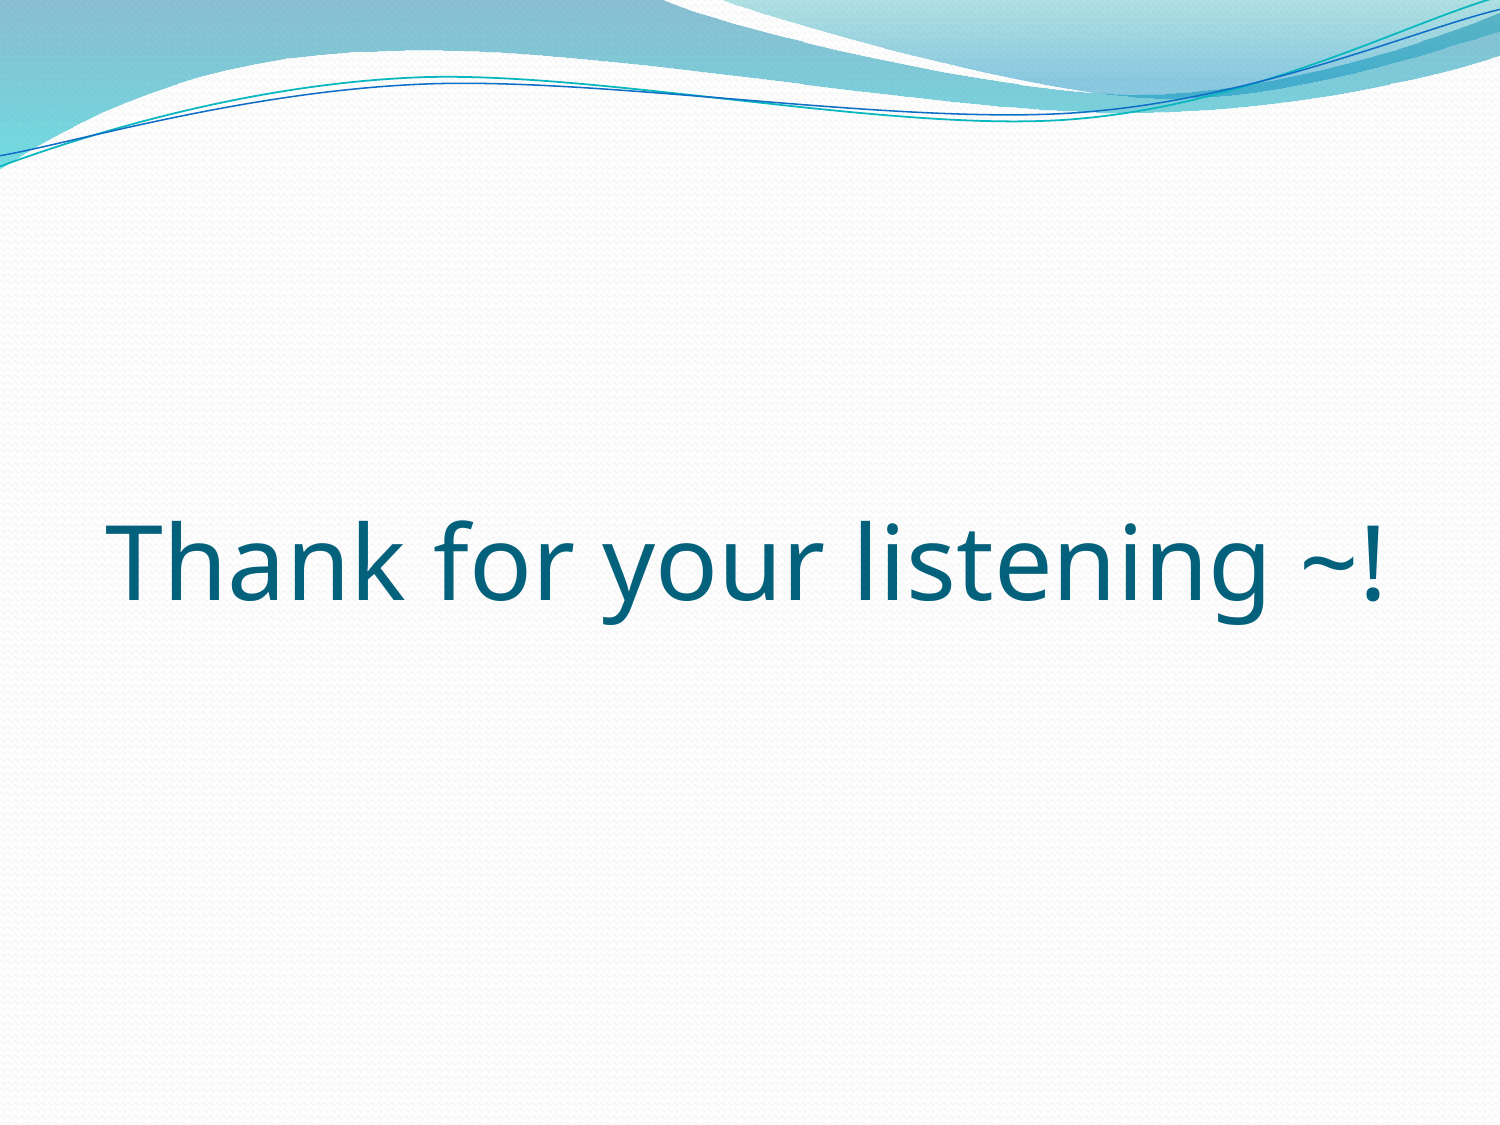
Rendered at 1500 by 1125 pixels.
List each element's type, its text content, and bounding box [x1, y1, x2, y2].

title Thank for your listening ~! [105, 421, 1456, 622]
